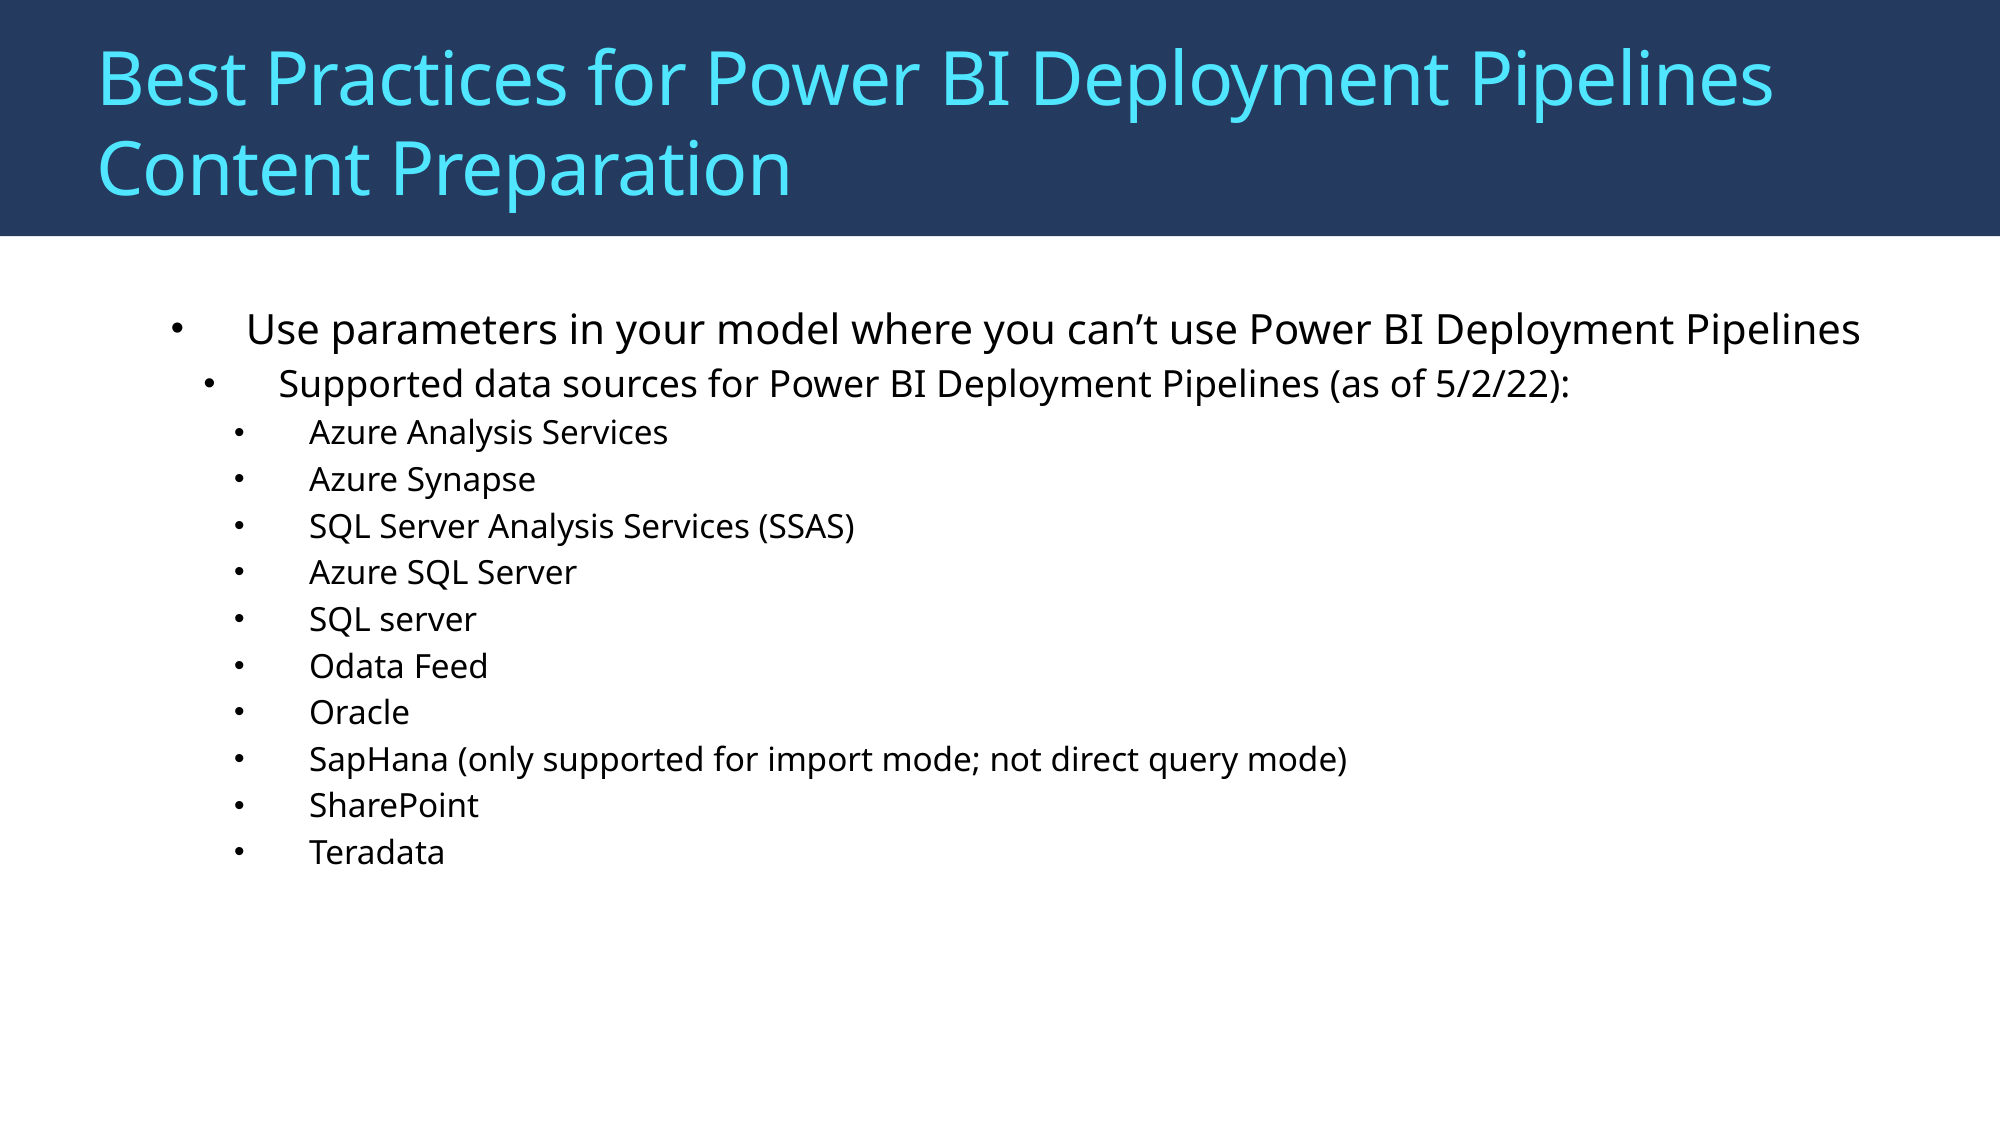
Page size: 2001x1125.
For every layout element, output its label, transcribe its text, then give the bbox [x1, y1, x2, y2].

list Use parameters in your model where you can’t use Power BI Deployment Pipelines Supported data sources for Power BI Deployment Pipelines (as of 5/2/22): Azure Analysis Services Azure Synapse SQL Server Analysis Services (SSAS) Azure SQL Server SQL server Odata Feed Oracle SapHana (only supported for import mode; not direct query mode) SharePoint Teradata [95, 302, 1904, 893]
title Best Practices for Power BI Deployment Pipelines Content Preparation [96, 29, 1904, 212]
